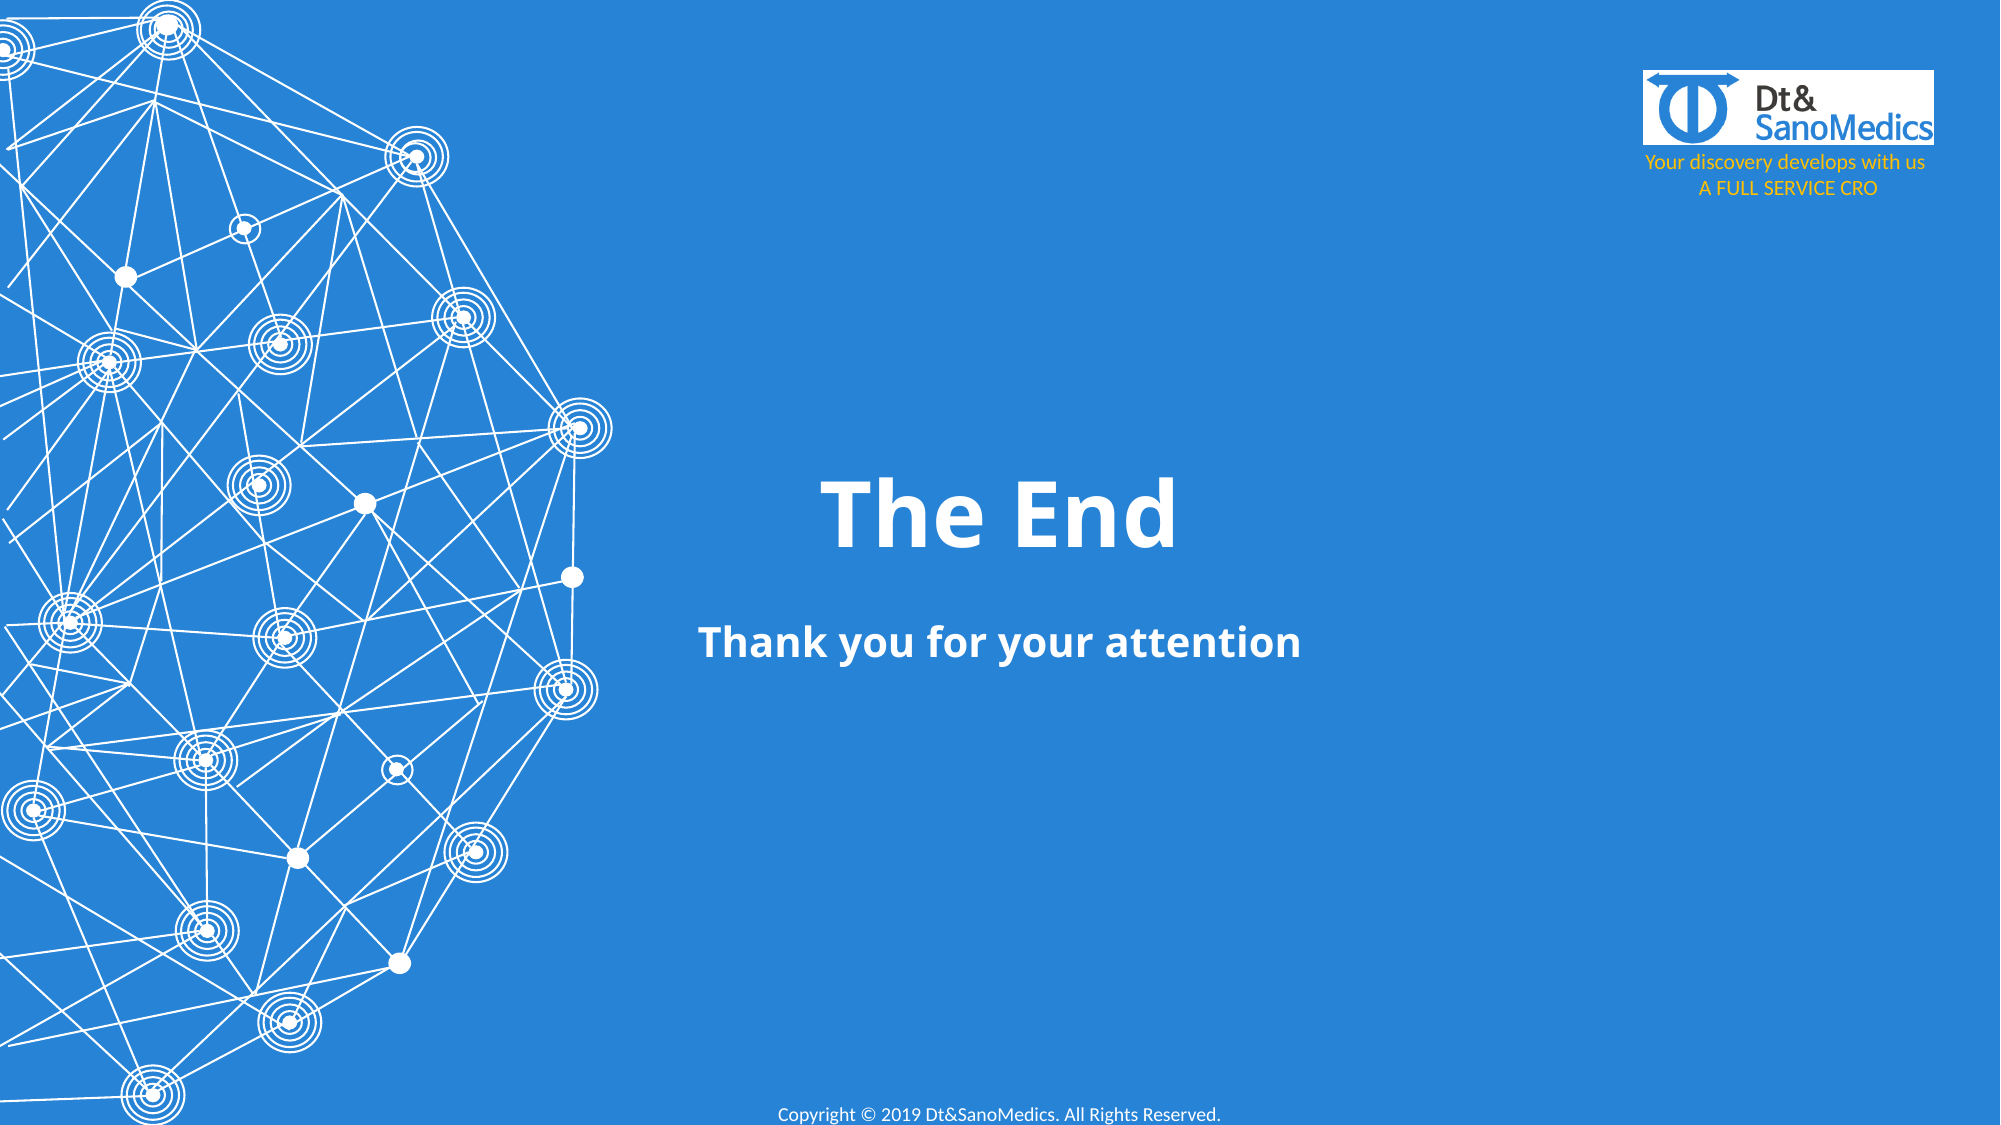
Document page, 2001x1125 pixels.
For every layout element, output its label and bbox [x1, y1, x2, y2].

picture [1643, 70, 1934, 145]
